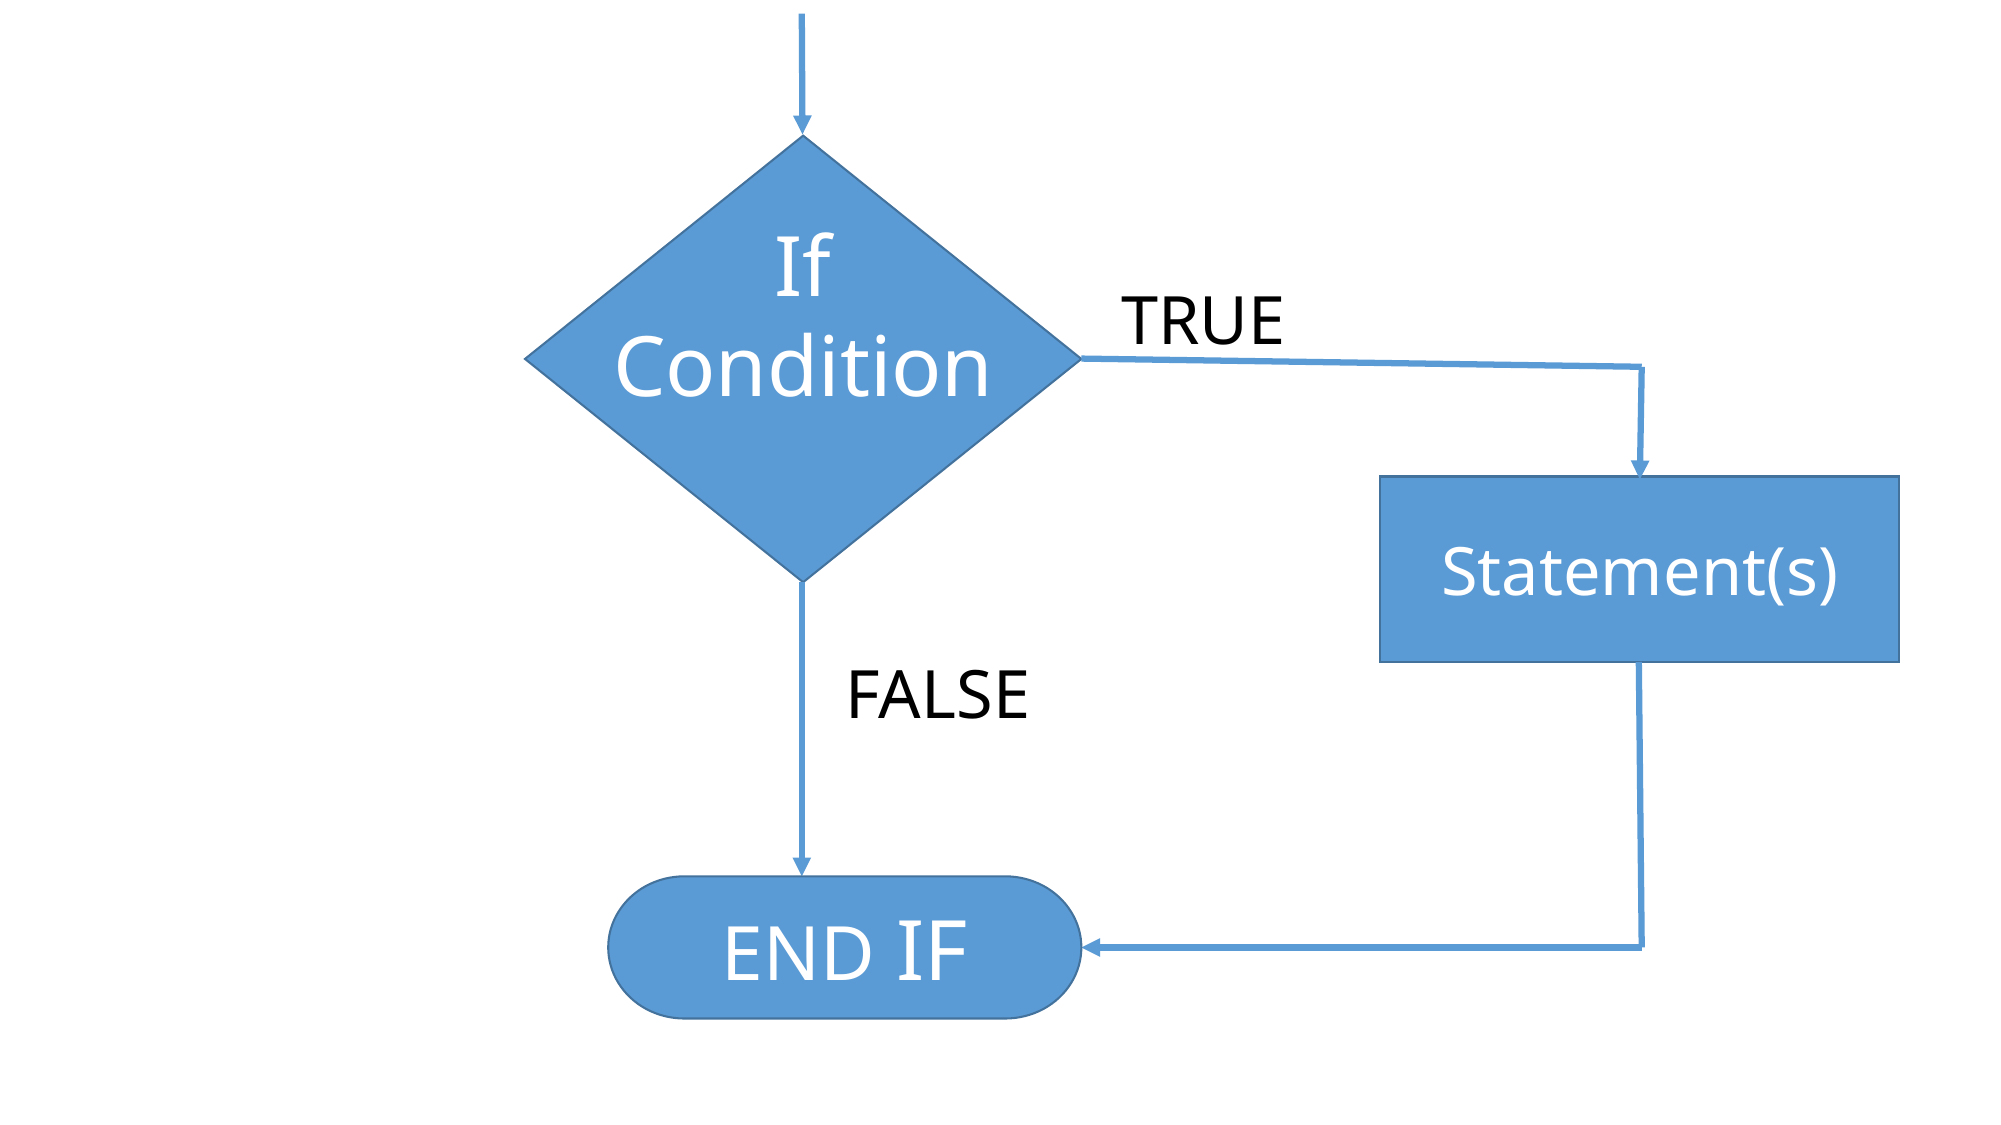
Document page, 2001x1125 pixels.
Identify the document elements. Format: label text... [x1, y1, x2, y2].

text_box TRUE [1081, 270, 1326, 358]
text_box [715, 134, 892, 205]
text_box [1081, 358, 1642, 367]
text_box END IF [607, 875, 1083, 1020]
text_box Statement(s) [1379, 475, 1900, 663]
text_box FALSE [802, 644, 1082, 740]
text_box [600, 421, 1006, 583]
text_box If Condition [598, 205, 1009, 421]
text_box [523, 299, 598, 419]
text_box FALSE [795, 644, 801, 740]
text_box [1009, 299, 1081, 419]
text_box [1638, 661, 1642, 947]
